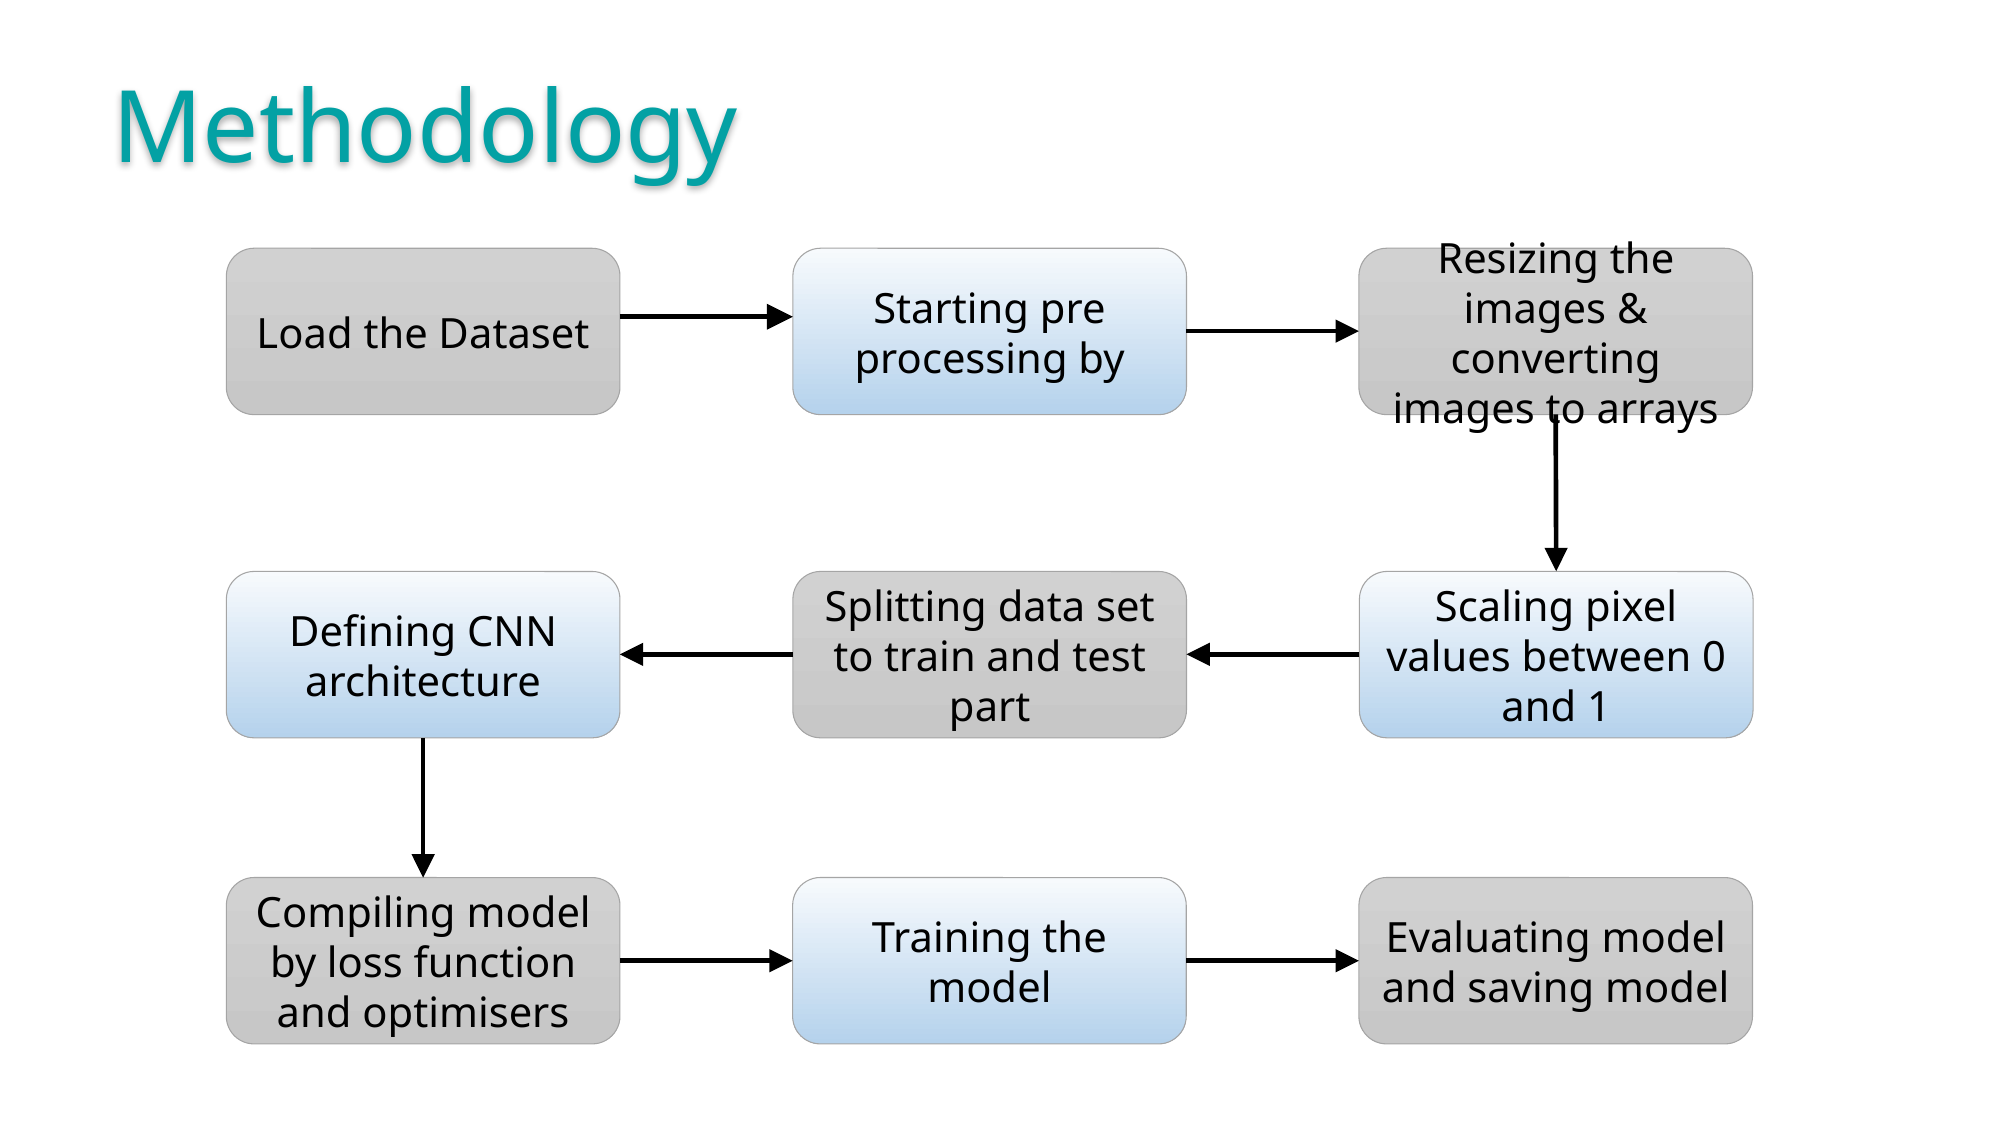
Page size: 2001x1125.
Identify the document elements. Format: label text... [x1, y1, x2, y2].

text_box Defining CNN architecture [225, 570, 621, 739]
text_box Resizing the images & converting images to arrays [1358, 247, 1754, 416]
text_box Training the model [792, 876, 1187, 1045]
text_box Splitting data set to train and test part [792, 570, 1188, 739]
text_box Evaluating model and saving model [1358, 876, 1754, 1045]
text_box Compiling model by loss function and optimisers [225, 876, 621, 1045]
text_box Starting pre processing by [792, 247, 1188, 416]
text_box Load the Dataset [225, 247, 621, 416]
text_box Scaling pixel values between 0 and 1 [1358, 570, 1754, 739]
text_box Methodology [97, 55, 1197, 190]
